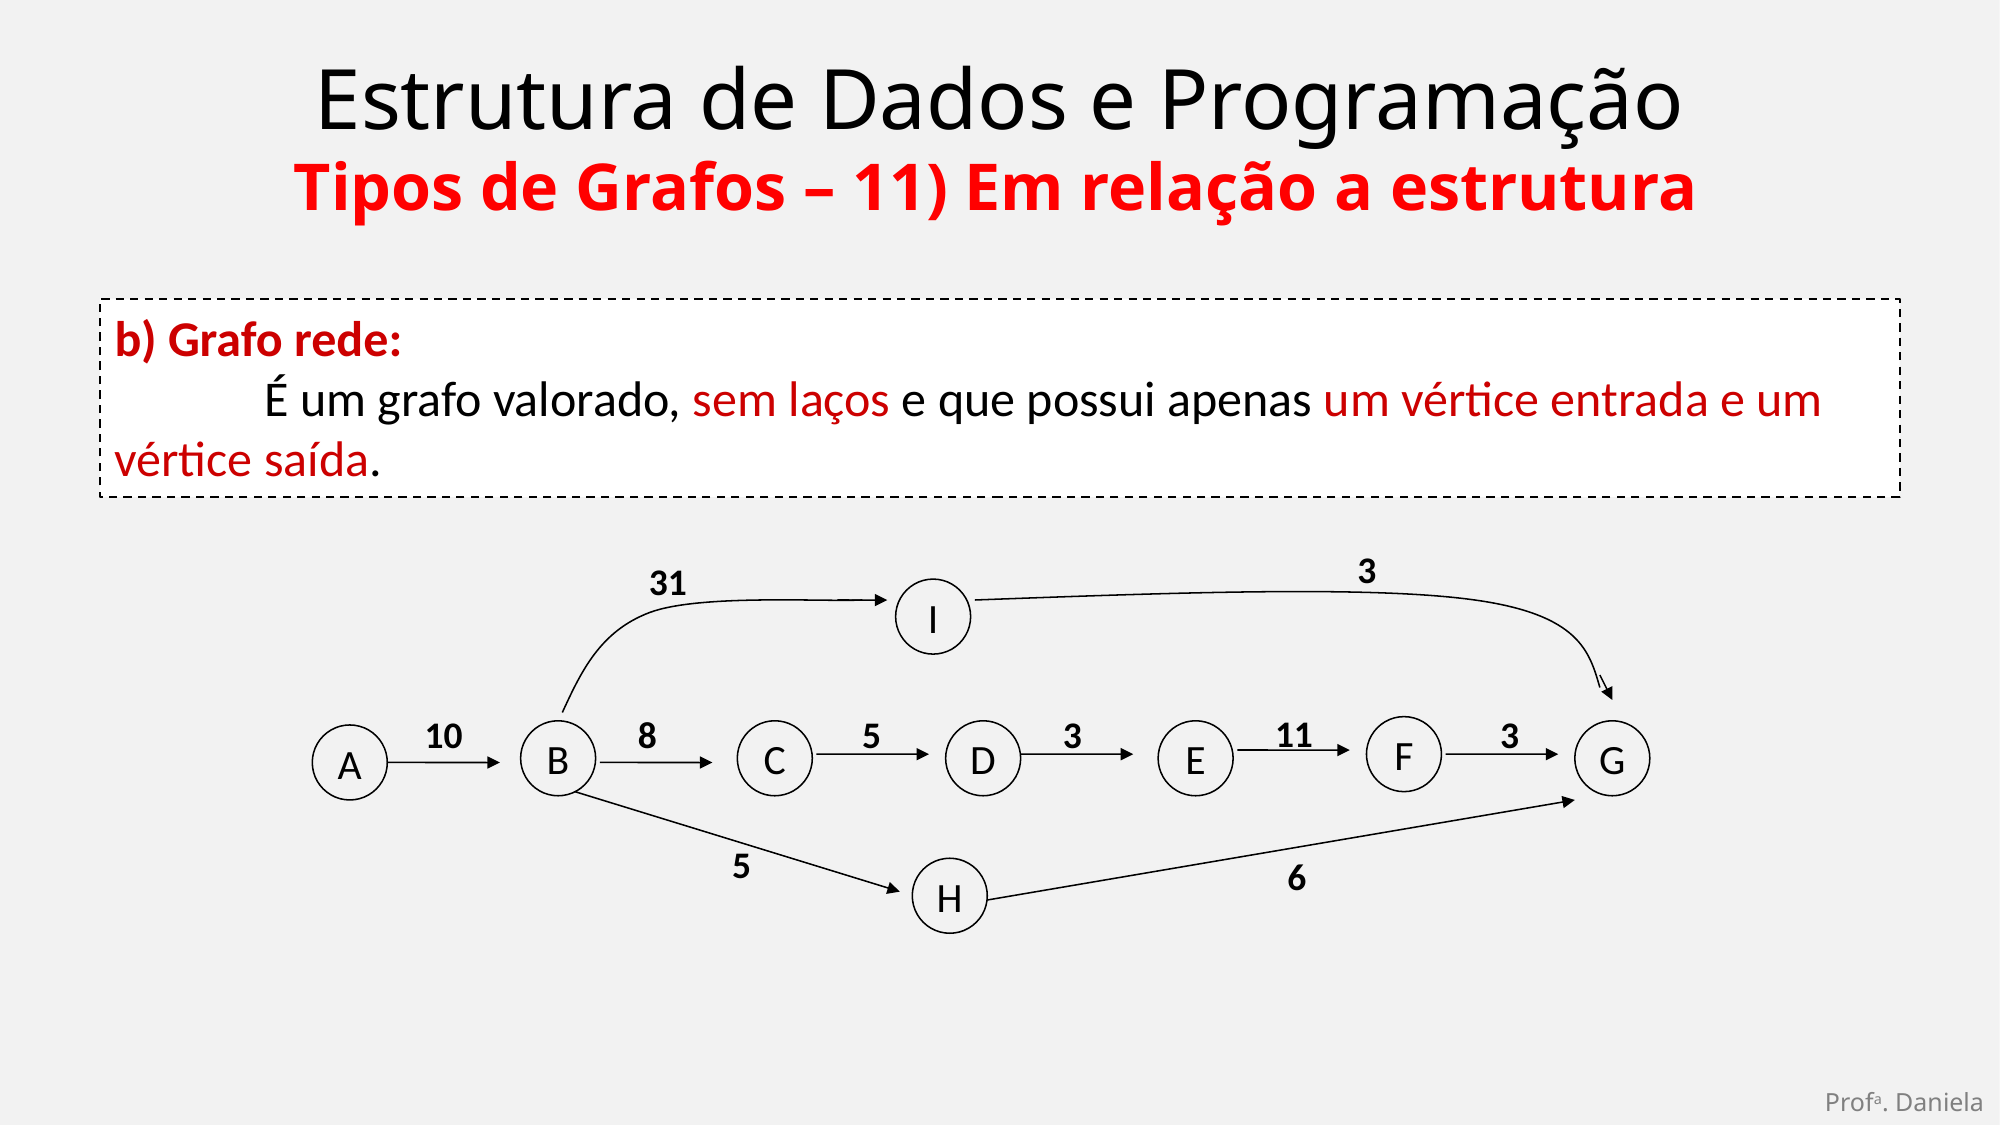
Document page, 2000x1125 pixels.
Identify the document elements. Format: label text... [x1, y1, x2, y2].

text_box G [1574, 720, 1650, 796]
text_box [1097, 747, 1134, 761]
text_box [896, 747, 929, 761]
text_box C [737, 720, 813, 796]
text_box [767, 850, 900, 894]
text_box 3 [1048, 703, 1097, 764]
text_box [1535, 747, 1559, 761]
text_box [837, 593, 888, 607]
text_box Tipos de Grafos – 11) Em relação a estrutura [31, 137, 1961, 232]
text_box [1599, 674, 1613, 700]
text_box [1309, 795, 1575, 845]
text_box 31 [634, 550, 702, 611]
text_box [478, 756, 500, 769]
text_box 5 [717, 833, 767, 894]
text_box B [520, 720, 596, 796]
text_box 3 [1342, 538, 1392, 599]
text_box [974, 591, 1600, 688]
text_box D [945, 720, 1021, 796]
text_box [562, 599, 860, 713]
text_box 5 [847, 703, 896, 764]
text_box 6 [1272, 845, 1322, 906]
text_box I [895, 579, 971, 655]
text_box [1328, 743, 1350, 757]
text_box 8 [623, 703, 672, 764]
text_box 3 [1485, 703, 1535, 764]
text_box A [312, 724, 388, 800]
text_box b) Grafo rede: É um grafo valorado, sem laços e que possui apenas um vértice entrada e um vértice saída. [99, 298, 1900, 498]
text_box F [1366, 716, 1442, 792]
text_box Estrutura de Dados e Programação [99, 2, 1900, 137]
text_box Profa. Daniela [1462, 1079, 1999, 1125]
text_box 10 [409, 703, 478, 764]
text_box [672, 756, 713, 769]
text_box E [1158, 720, 1234, 796]
text_box H [912, 858, 988, 934]
text_box 11 [1260, 702, 1328, 763]
